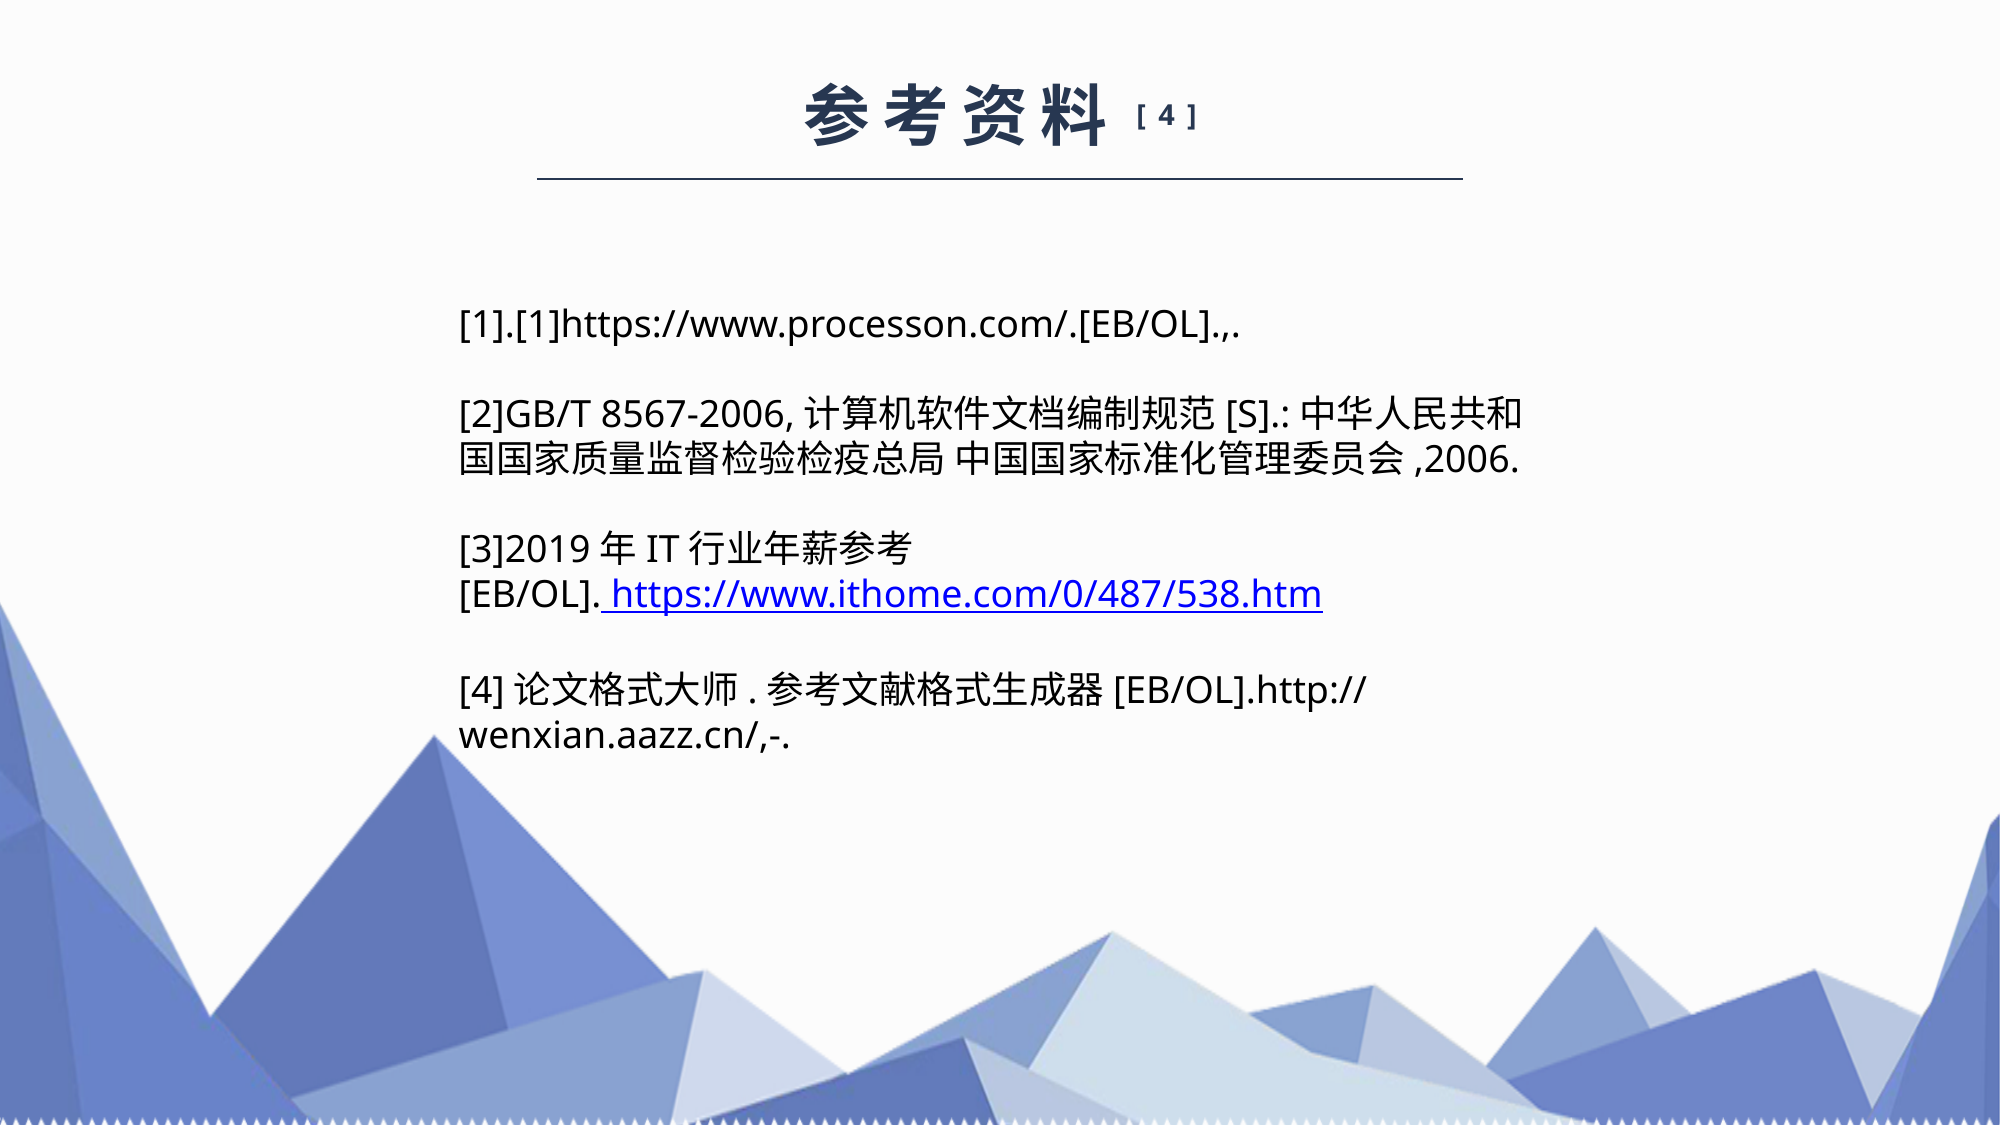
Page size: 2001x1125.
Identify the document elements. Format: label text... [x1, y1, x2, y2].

text_box [1].[1]https://www.processon.com/.[EB/OL].,. [2]GB/T 8567-2006,计算机软件文档编制规范[S].:中华人民共和国国家质量监督检验检疫总局 中国国家标准化管理委员会,2006. [3]2019年IT行业年薪参考 [EB/OL]. https://www.ithome.com/0/487/538.htm [4]论文格式大师.参考文献格式生成器[EB/OL].http://wenxian.aazz.cn/,-. [443, 247, 1557, 559]
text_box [536, 49, 1464, 180]
picture [0, 562, 2000, 1125]
